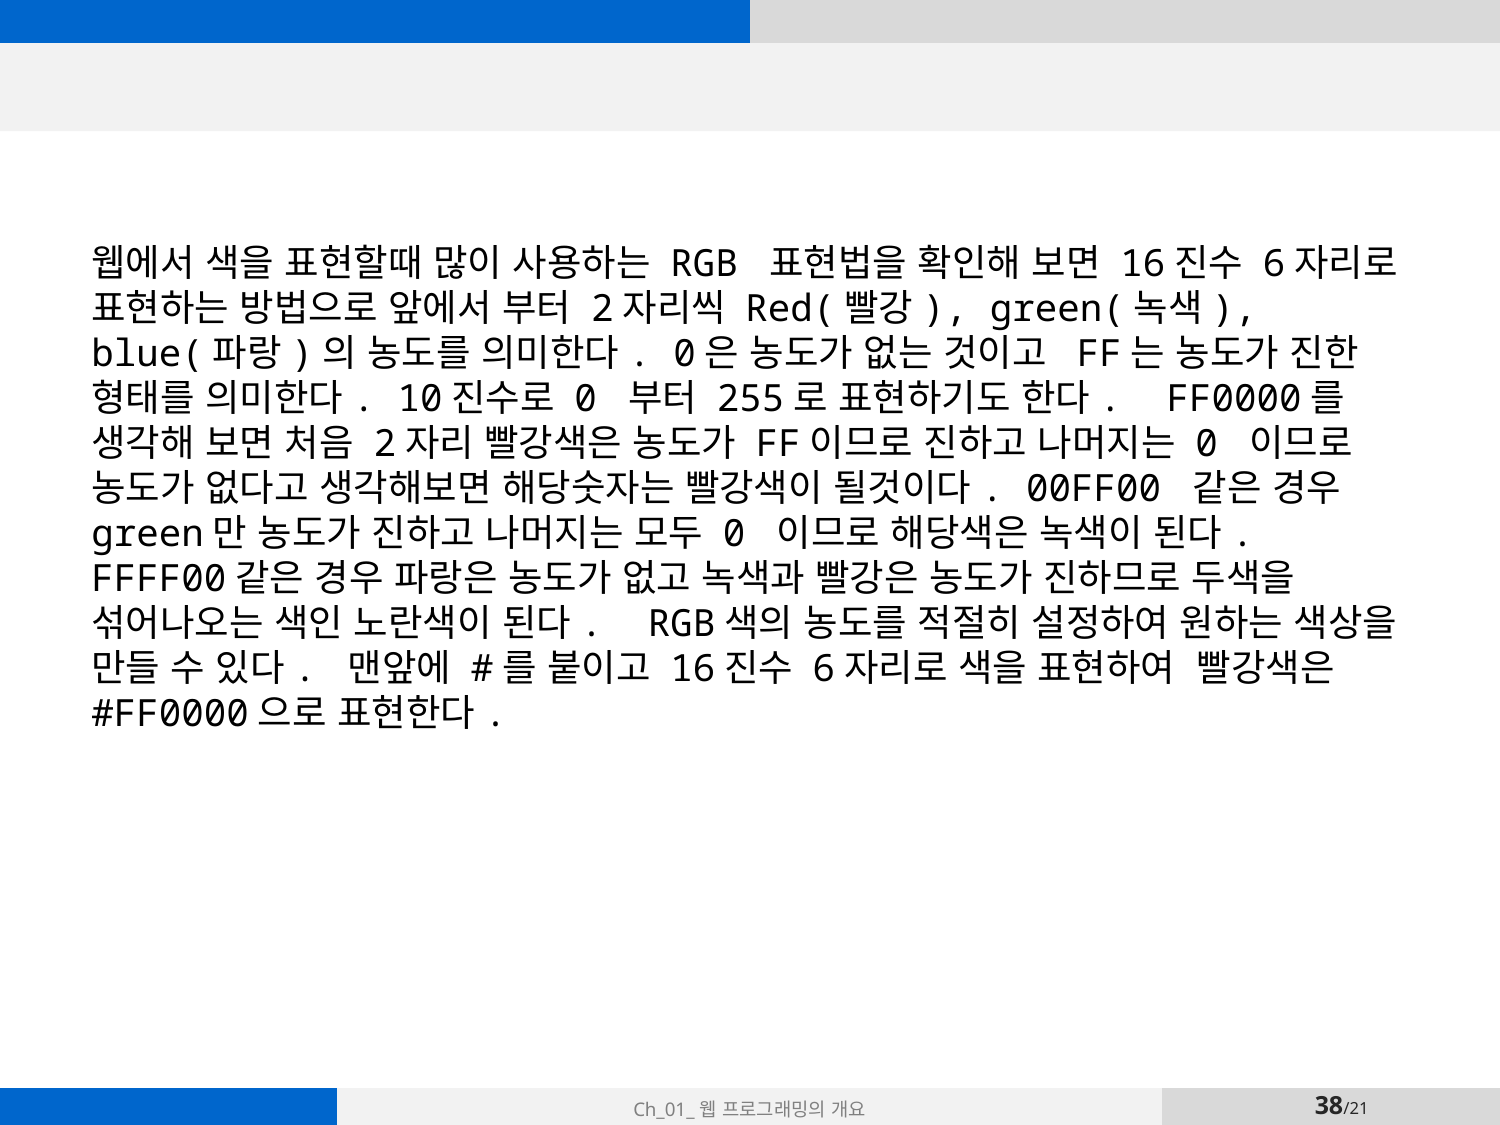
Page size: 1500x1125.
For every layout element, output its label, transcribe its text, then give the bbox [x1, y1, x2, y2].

text_box 웹에서 색을 표현할때 많이 사용하는 RGB 표현법을 확인해 보면 16진수 6자리로 표현하는 방법으로 앞에서 부터 2자리씩 Red(빨강), green(녹색), blue(파랑)의 농도를 의미한다. 0은 농도가 없는 것이고 FF는 농도가 진한 형태를 의미한다. 10진수로 0 부터 255로 표현하기도 한다. FF0000를 생각해 보면 처음 2자리 빨강색은 농도가 FF이므로 진하고 나머지는 0 이므로 농도가 없다고 생각해보면 해당숫자는 빨강색이 될것이다. 00FF00 같은 경우 green만 농도가 진하고 나머지는 모두 0 이므로 해당색은 녹색이 된다. FFFF00같은 경우 파랑은 농도가 없고 녹색과 빨강은 농도가 진하므로 두색을 섞어나오는 색인 노란색이 된다. RGB색의 농도를 적절히 설정하여 원하는 색상을 만들 수 있다. 맨앞에 #를 붙이고 16진수 6자리로 색을 표현하여 빨강색은 #FF0000으로 표현한다. [76, 231, 1424, 742]
